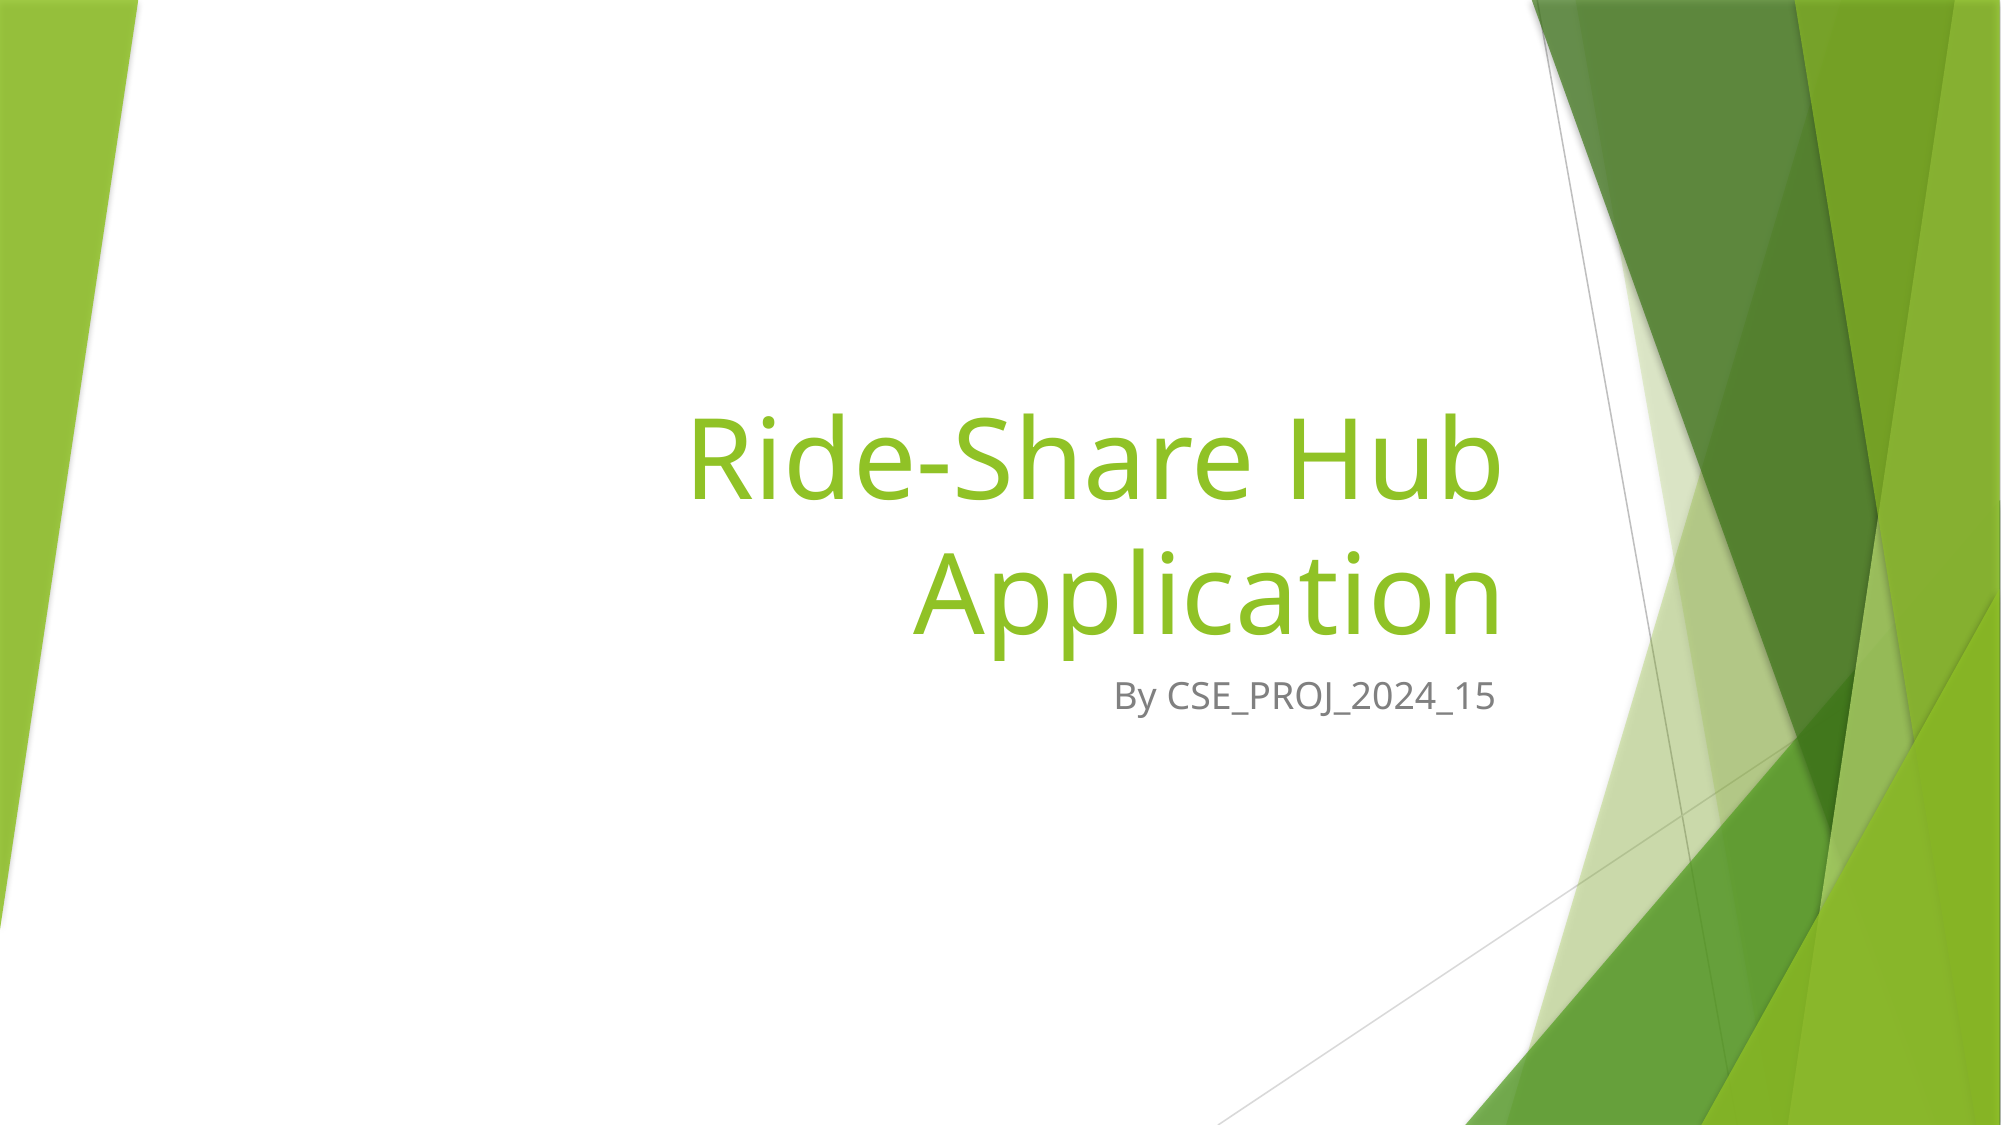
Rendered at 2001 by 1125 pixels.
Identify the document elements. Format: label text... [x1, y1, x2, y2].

title Ride-Share Hub Application [247, 394, 1522, 664]
subtitle By CSE_PROJ_2024_15 [247, 664, 1522, 845]
